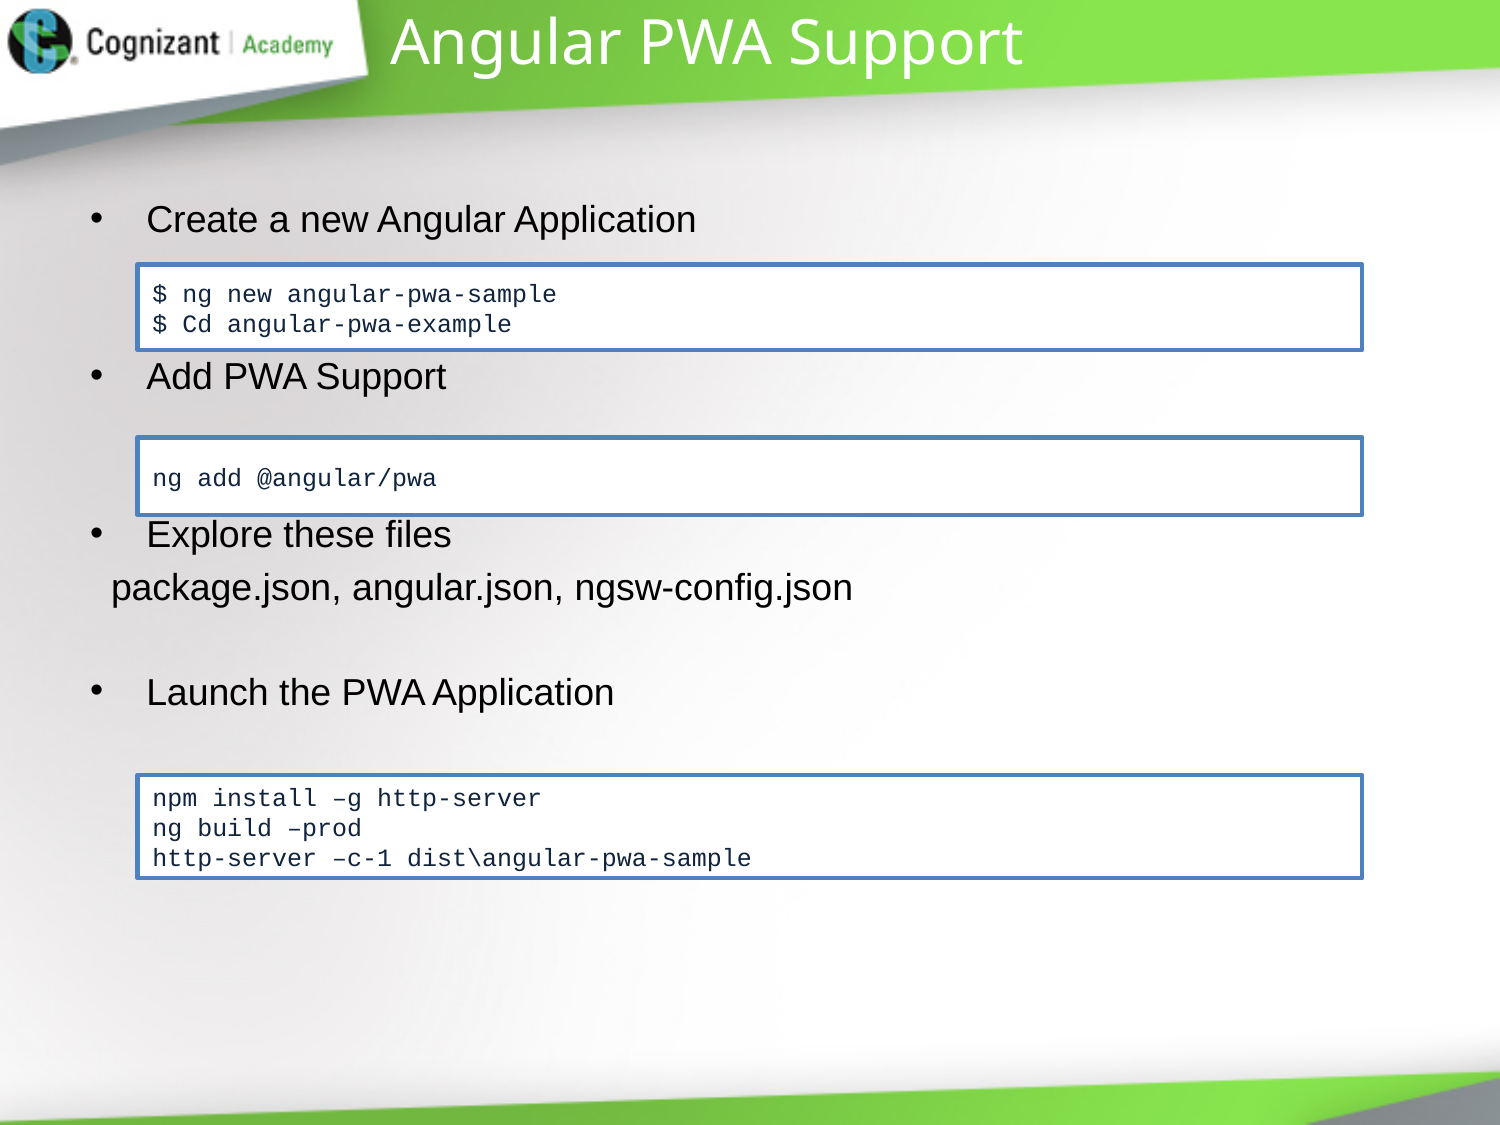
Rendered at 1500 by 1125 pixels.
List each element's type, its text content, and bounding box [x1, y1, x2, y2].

title Angular PWA Support [375, 0, 1500, 79]
text_box npm install –g http-server ng build –prod http-server –c-1 dist\angular-pwa-sample [135, 773, 1364, 880]
picture [0, 0, 1500, 1125]
text_box ng add @angular/pwa [135, 435, 1364, 517]
text_box $ ng new angular-pwa-sample $ Cd angular-pwa-example [135, 262, 1364, 352]
list Create a new Angular Application Add PWA Support Explore these files package.json, angular.json, ngsw-config.json Launch the PWA Application [74, 187, 1426, 1006]
